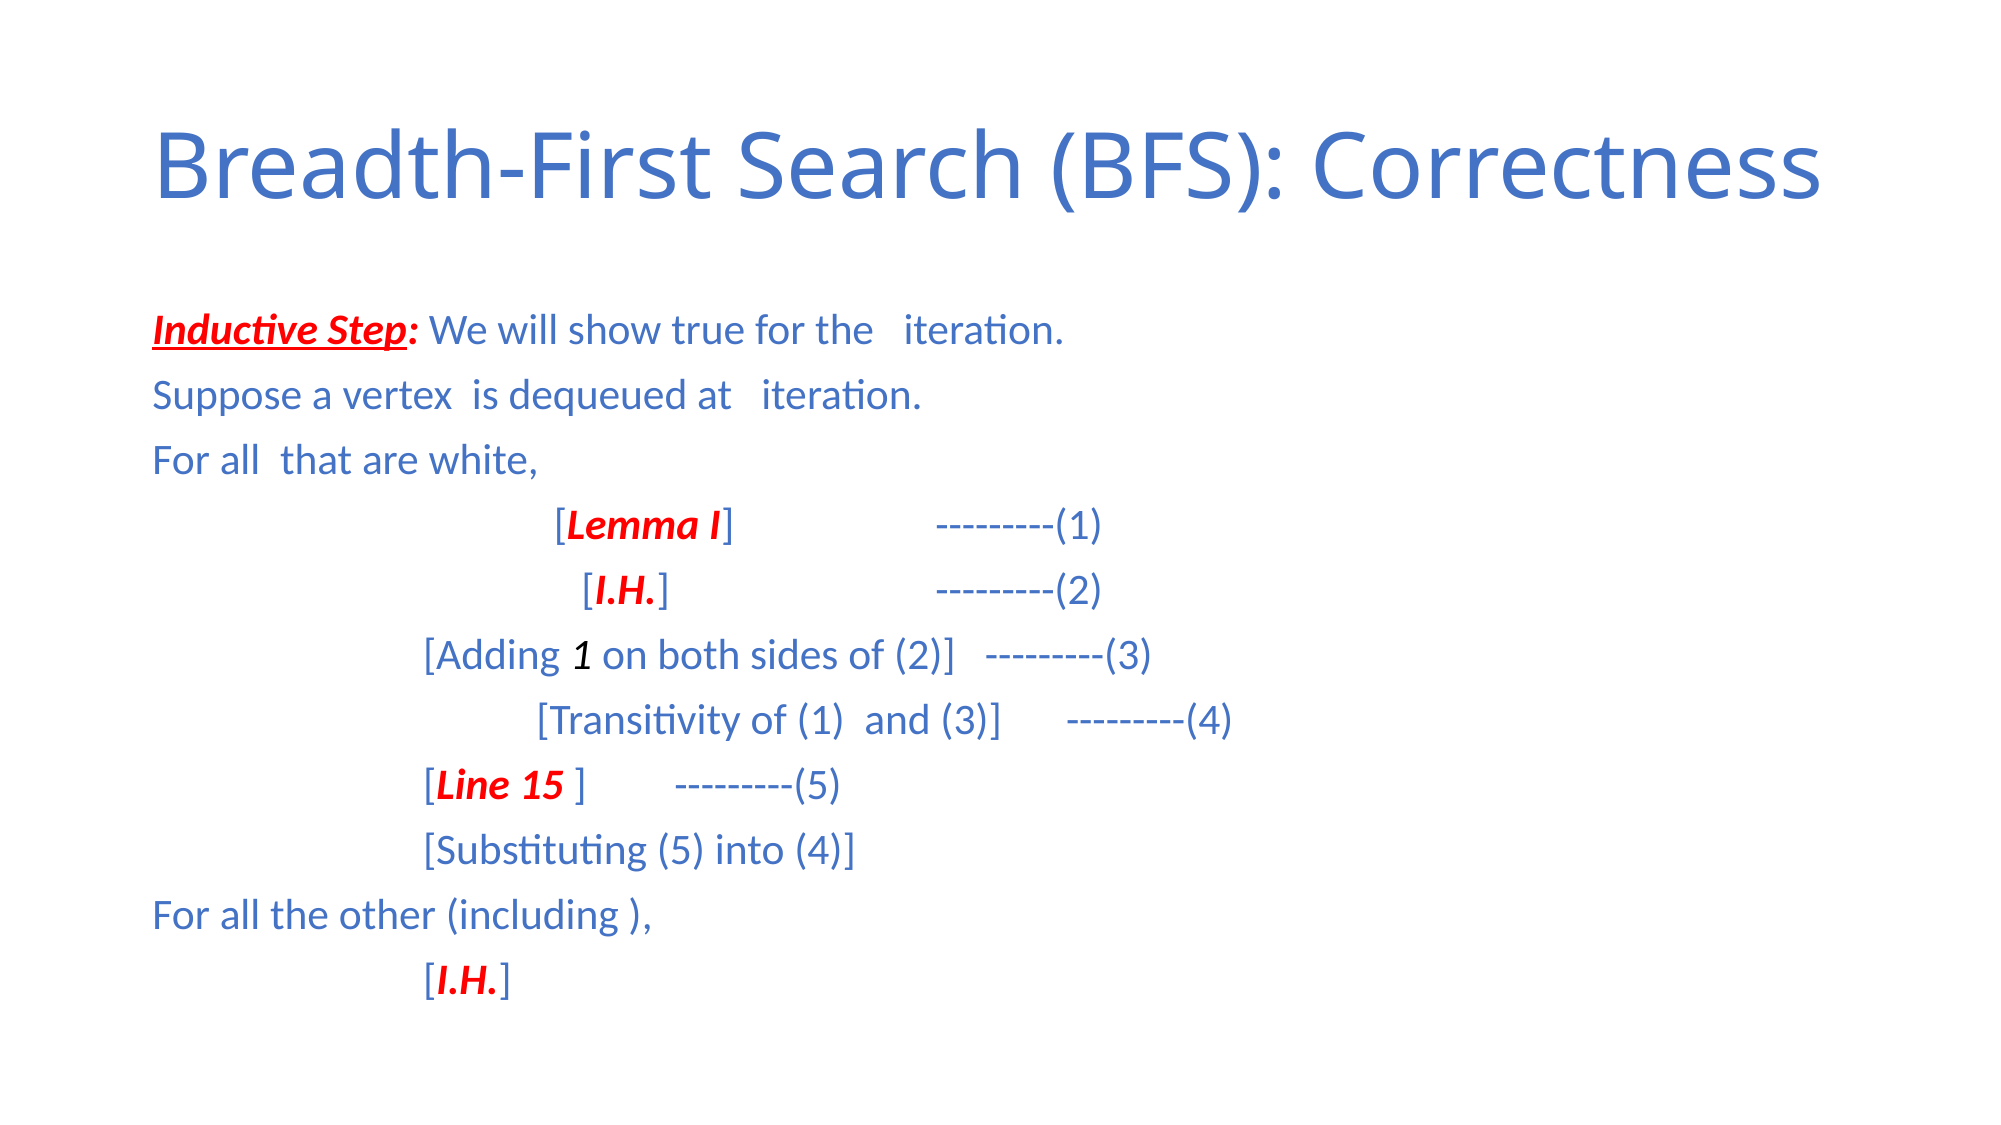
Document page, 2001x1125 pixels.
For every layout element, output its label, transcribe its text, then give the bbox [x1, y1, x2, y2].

title Breadth-First Search (BFS): Correctness [137, 59, 1863, 278]
